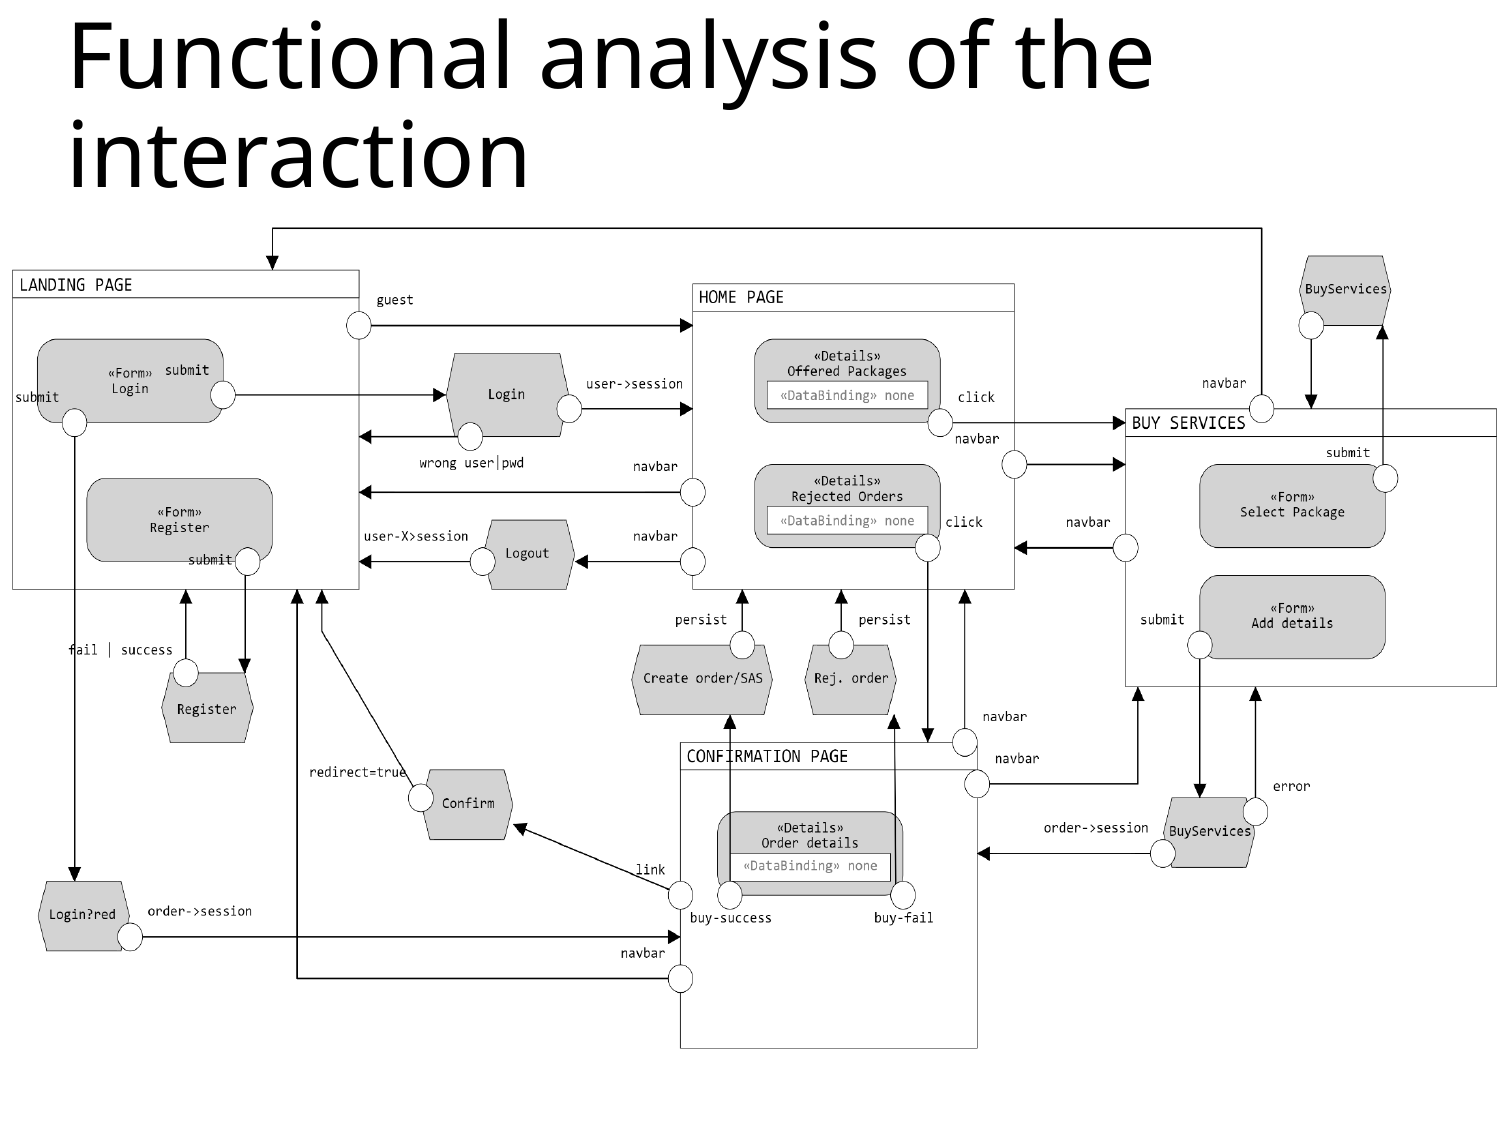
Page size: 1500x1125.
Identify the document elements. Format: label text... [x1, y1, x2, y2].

title Functional analysis of the interaction [51, 0, 1449, 191]
picture [0, 191, 1500, 1125]
